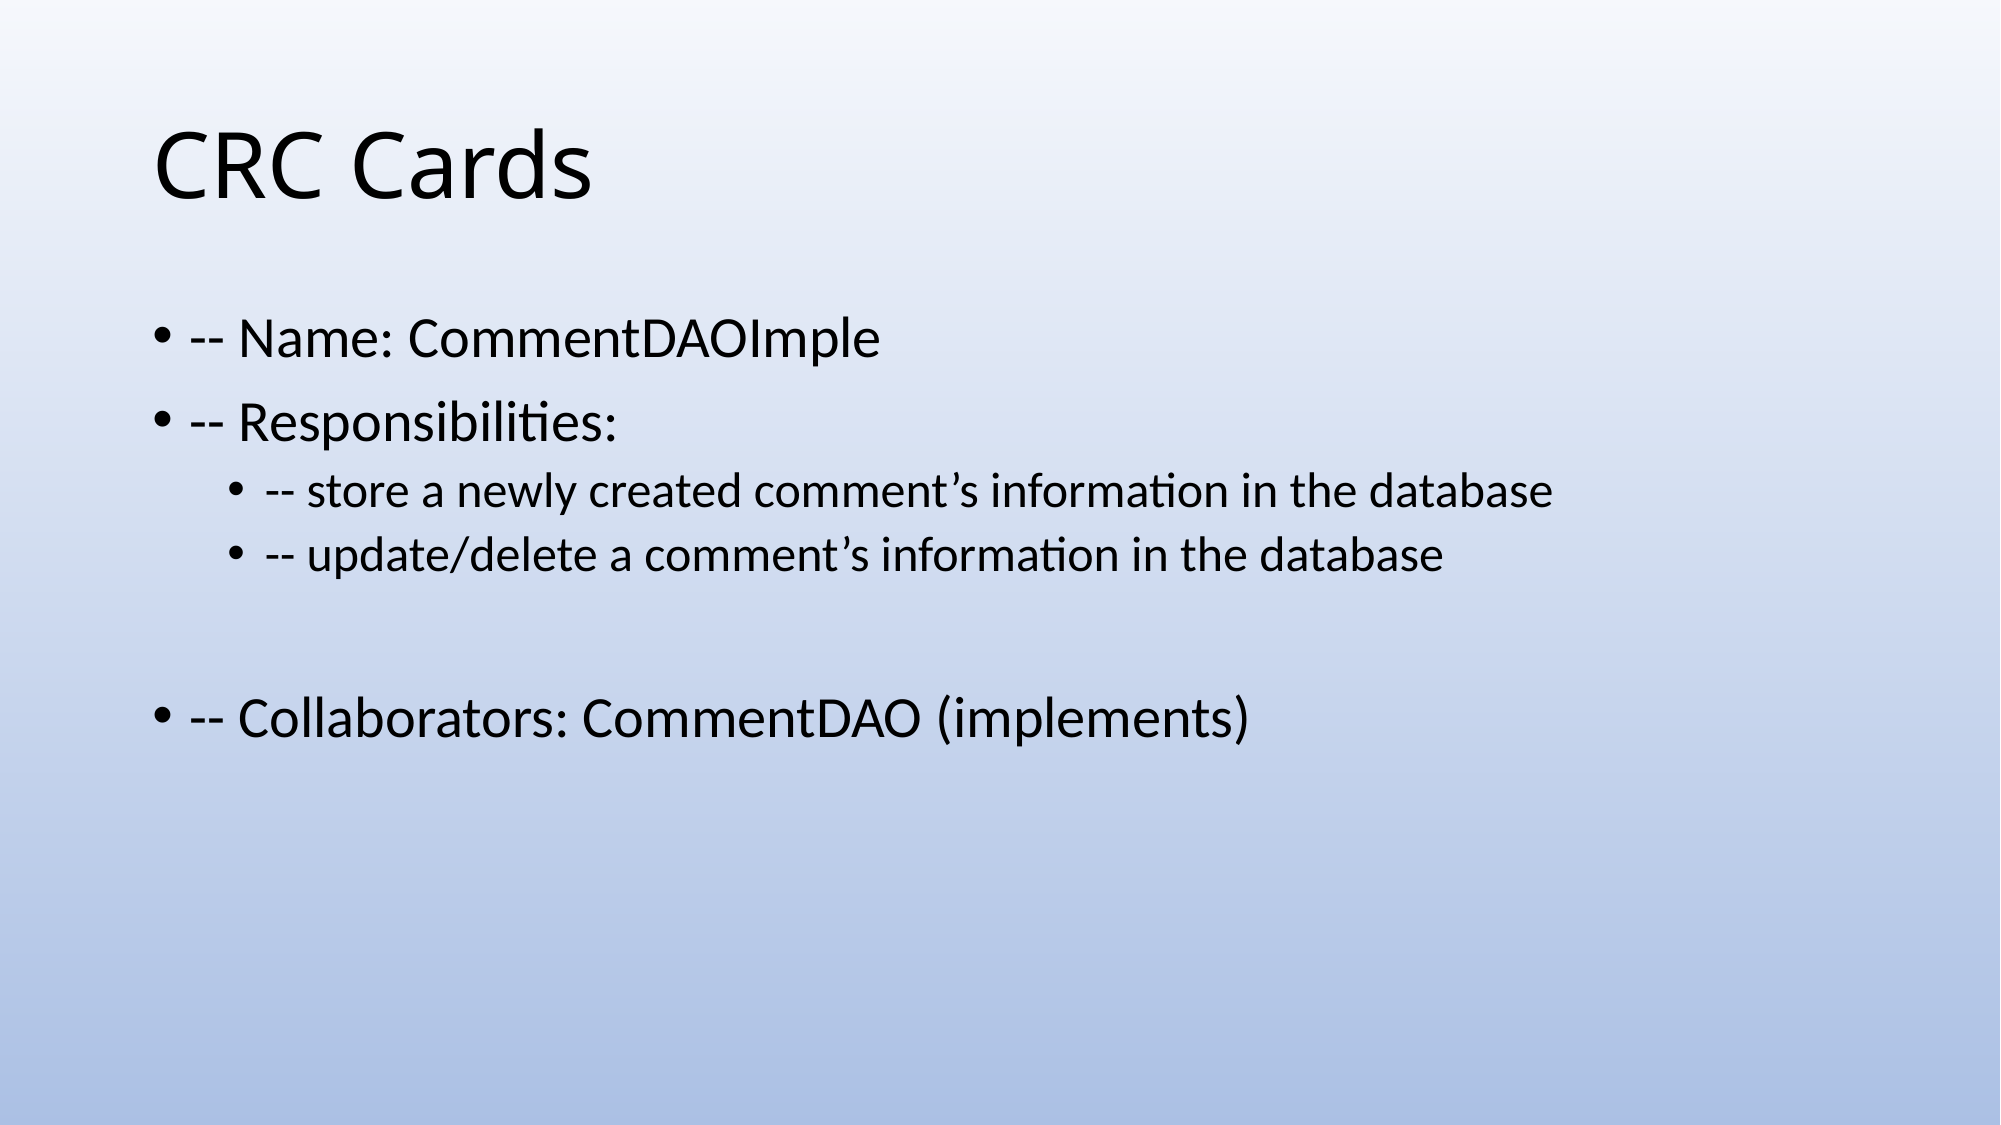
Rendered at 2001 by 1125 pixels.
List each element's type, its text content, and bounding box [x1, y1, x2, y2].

list -- Name: CommentDAOImple -- Responsibilities: -- store a newly created comment’s information in the database -- update/delete a comment’s information in the database -- Collaborators: CommentDAO (implements) [137, 299, 1863, 1014]
title CRC Cards [137, 59, 1863, 278]
